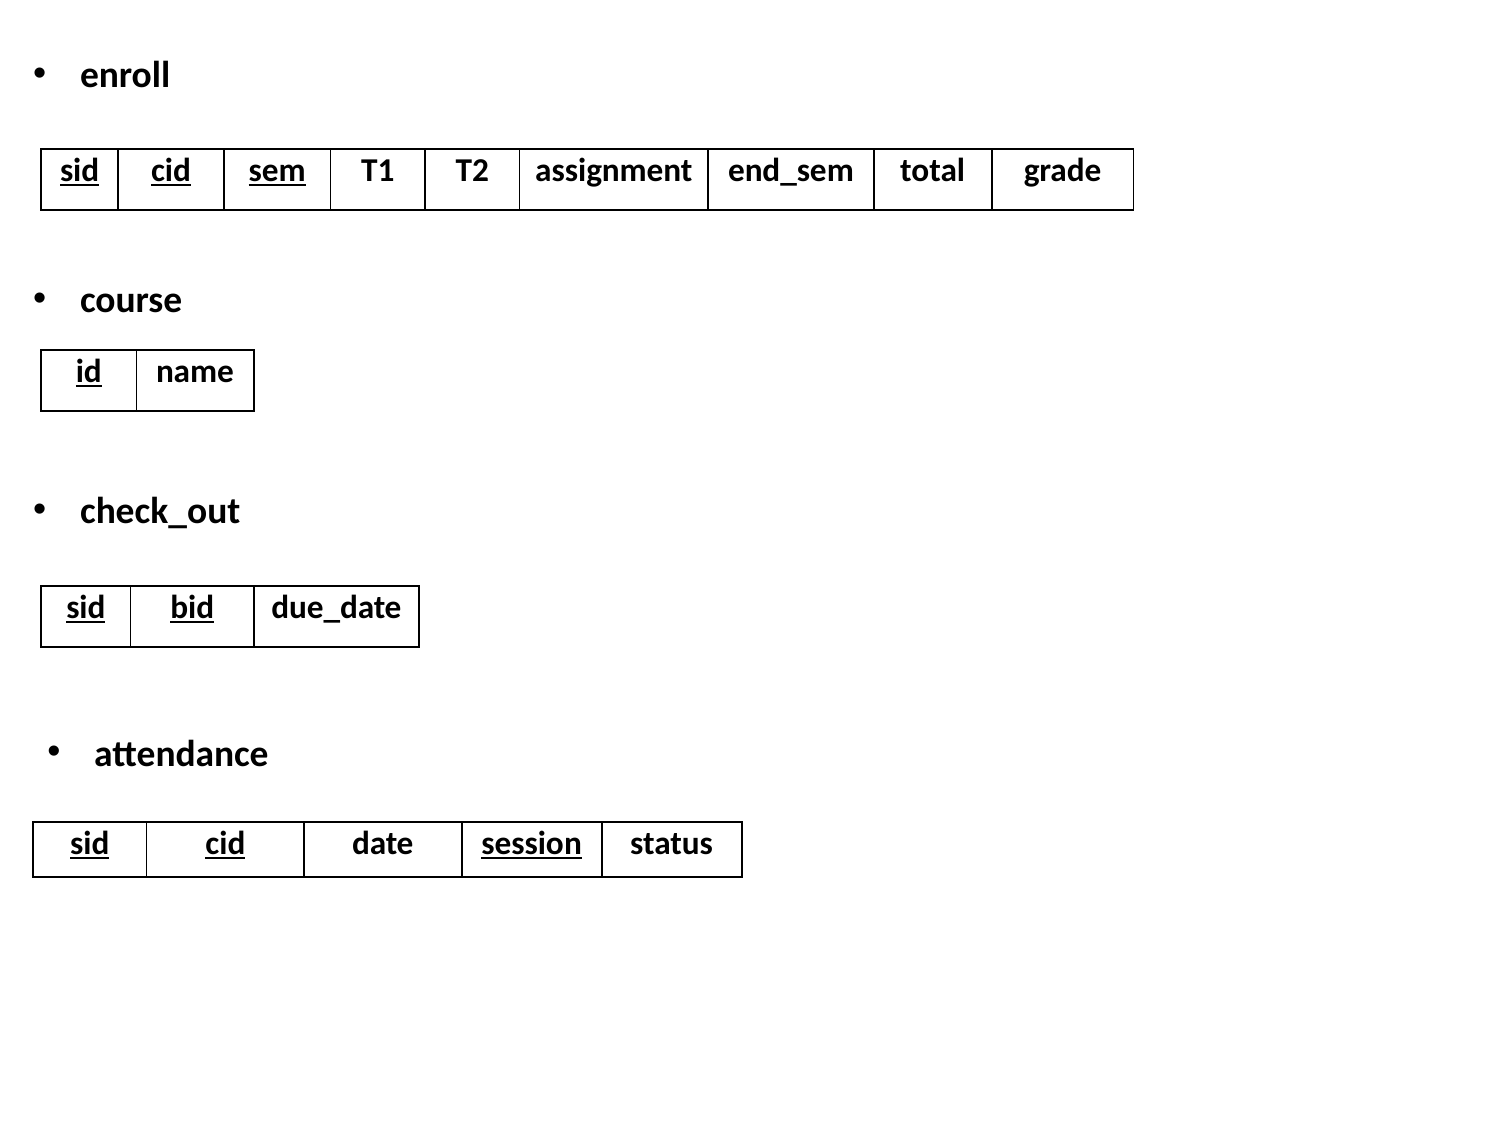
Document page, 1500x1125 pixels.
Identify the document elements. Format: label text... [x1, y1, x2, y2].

table_header session [463, 823, 601, 876]
table_header sem [225, 150, 330, 209]
table_header sid [42, 150, 117, 209]
table_header cid [147, 823, 303, 876]
table_header due_date [255, 587, 418, 646]
table_header T1 [331, 150, 424, 209]
table_header total [875, 150, 991, 209]
table_header sid [42, 587, 130, 646]
table_header bid [131, 587, 253, 646]
table_header grade [993, 150, 1133, 209]
table_header status [603, 823, 741, 876]
table_header name [137, 351, 253, 410]
table_header date [305, 823, 461, 876]
text_box attendance [32, 721, 305, 781]
text_box enroll [18, 42, 220, 103]
table_header T2 [426, 150, 519, 209]
text_box course [18, 267, 220, 328]
table_header end_sem [709, 150, 873, 209]
table_header cid [119, 150, 223, 209]
text_box check_out [18, 478, 265, 538]
table_header sid [34, 823, 146, 876]
table_header id [42, 351, 136, 410]
table_header assignment [520, 150, 707, 209]
